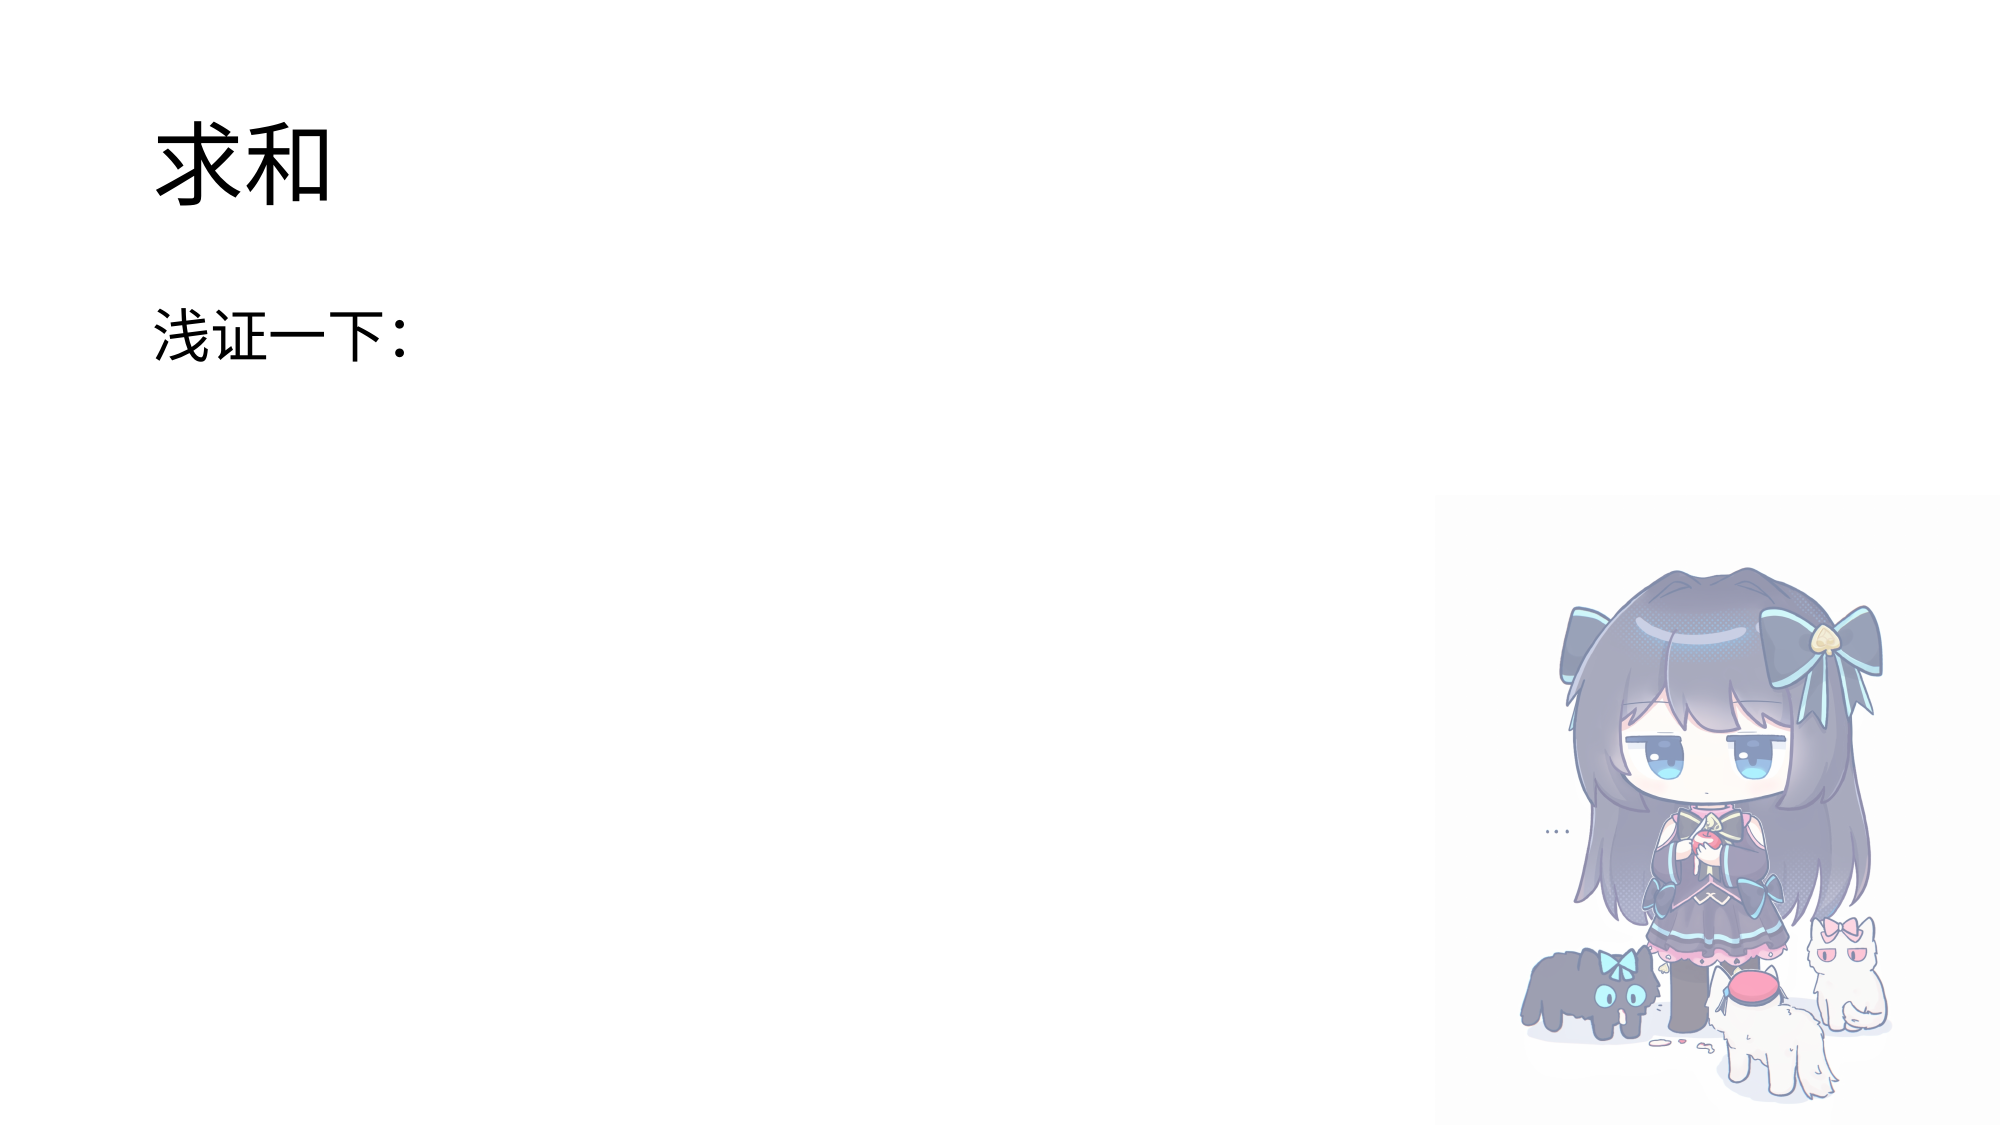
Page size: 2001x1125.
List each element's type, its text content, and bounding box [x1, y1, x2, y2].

title 求和 [137, 59, 1863, 278]
